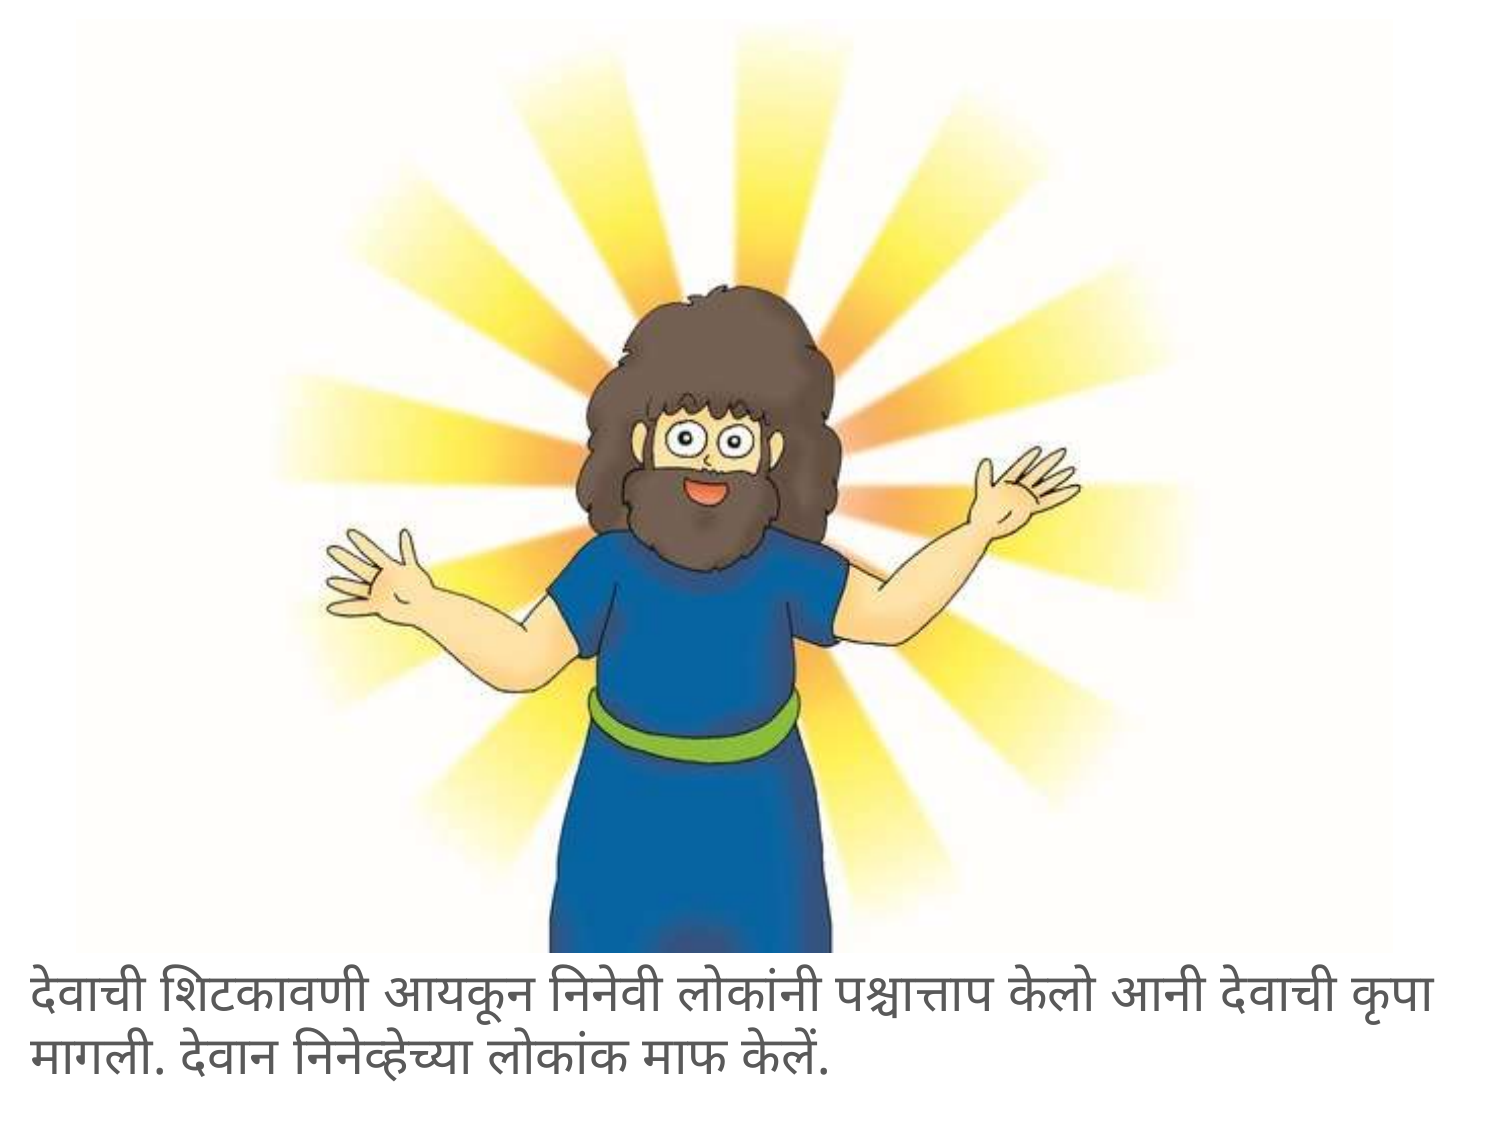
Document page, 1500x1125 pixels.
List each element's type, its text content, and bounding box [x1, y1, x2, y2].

text_box देवाची शिटकावणी आयकून निनेवी लोकांनी पश्चात्ताप केलो आनी देवाची कृपा मागली. देवान निनेव्हेच्या लोकांक माफ केलें. [15, 952, 1500, 1092]
picture [76, 18, 1394, 953]
